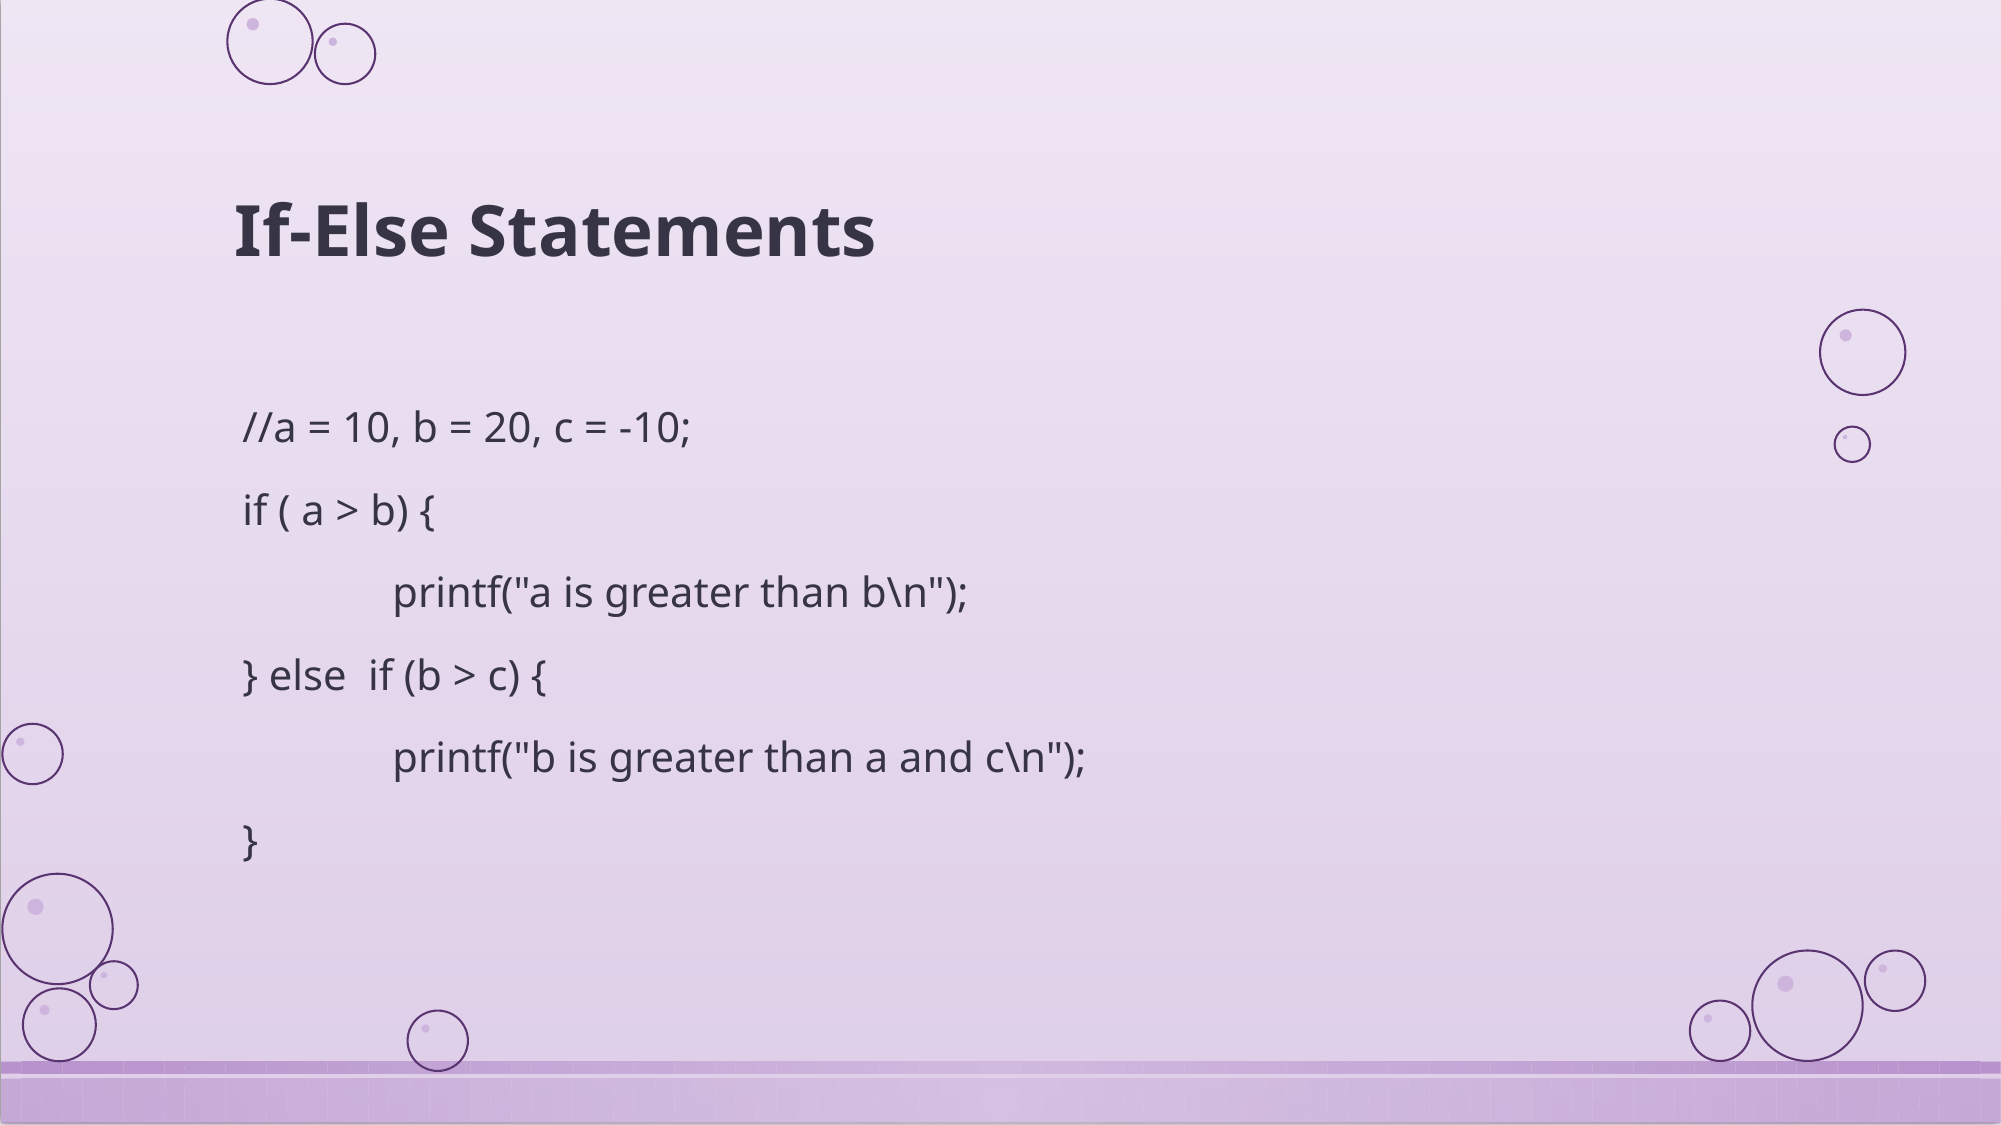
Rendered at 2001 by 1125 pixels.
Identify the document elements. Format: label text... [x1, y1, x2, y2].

title If-Else Statements [219, 76, 1780, 279]
list //a = 10, b = 20, c = -10; if ( a > b) { printf("a is greater than b\n"); } else if (b > c) { printf("b is greater than a and c\n"); } [219, 311, 1780, 990]
